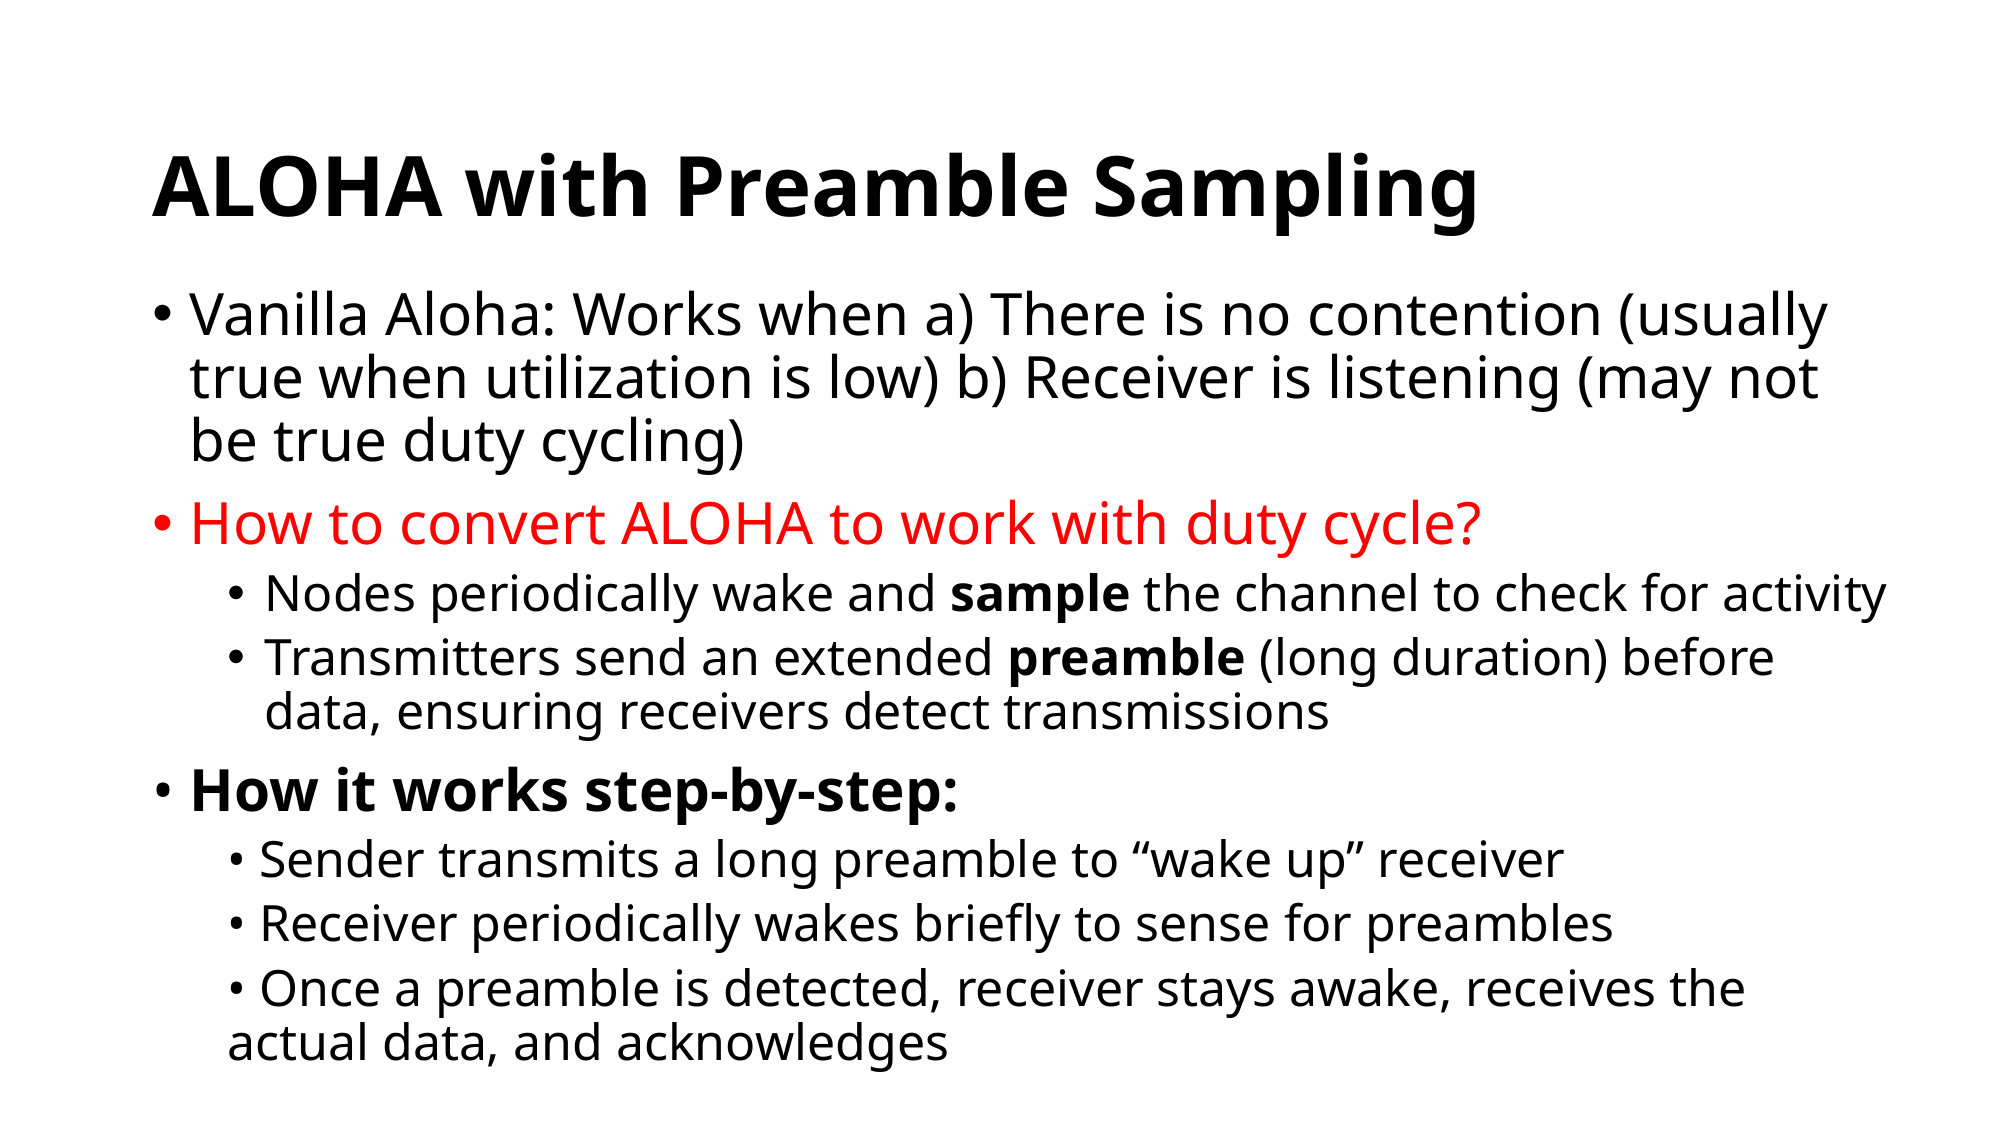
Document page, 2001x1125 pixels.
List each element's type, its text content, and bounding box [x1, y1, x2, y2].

title ALOHA with Preamble Sampling [137, 59, 2000, 321]
list Vanilla Aloha: Works when a) There is no contention (usually true when utilization is low) b) Receiver is listening (may not be true duty cycling) How to convert ALOHA to work with duty cycle? Nodes periodically wake and sample the channel to check for activity Transmitters send an extended preamble (long duration) before data, ensuring receivers detect transmissions • How it works step-by-step: • Sender transmits a long preamble to “wake up” receiver • Receiver periodically wakes briefly to sense for preambles • Once a preamble is detected, receiver stays awake, receives the actual data, and acknowledges [137, 277, 1913, 999]
